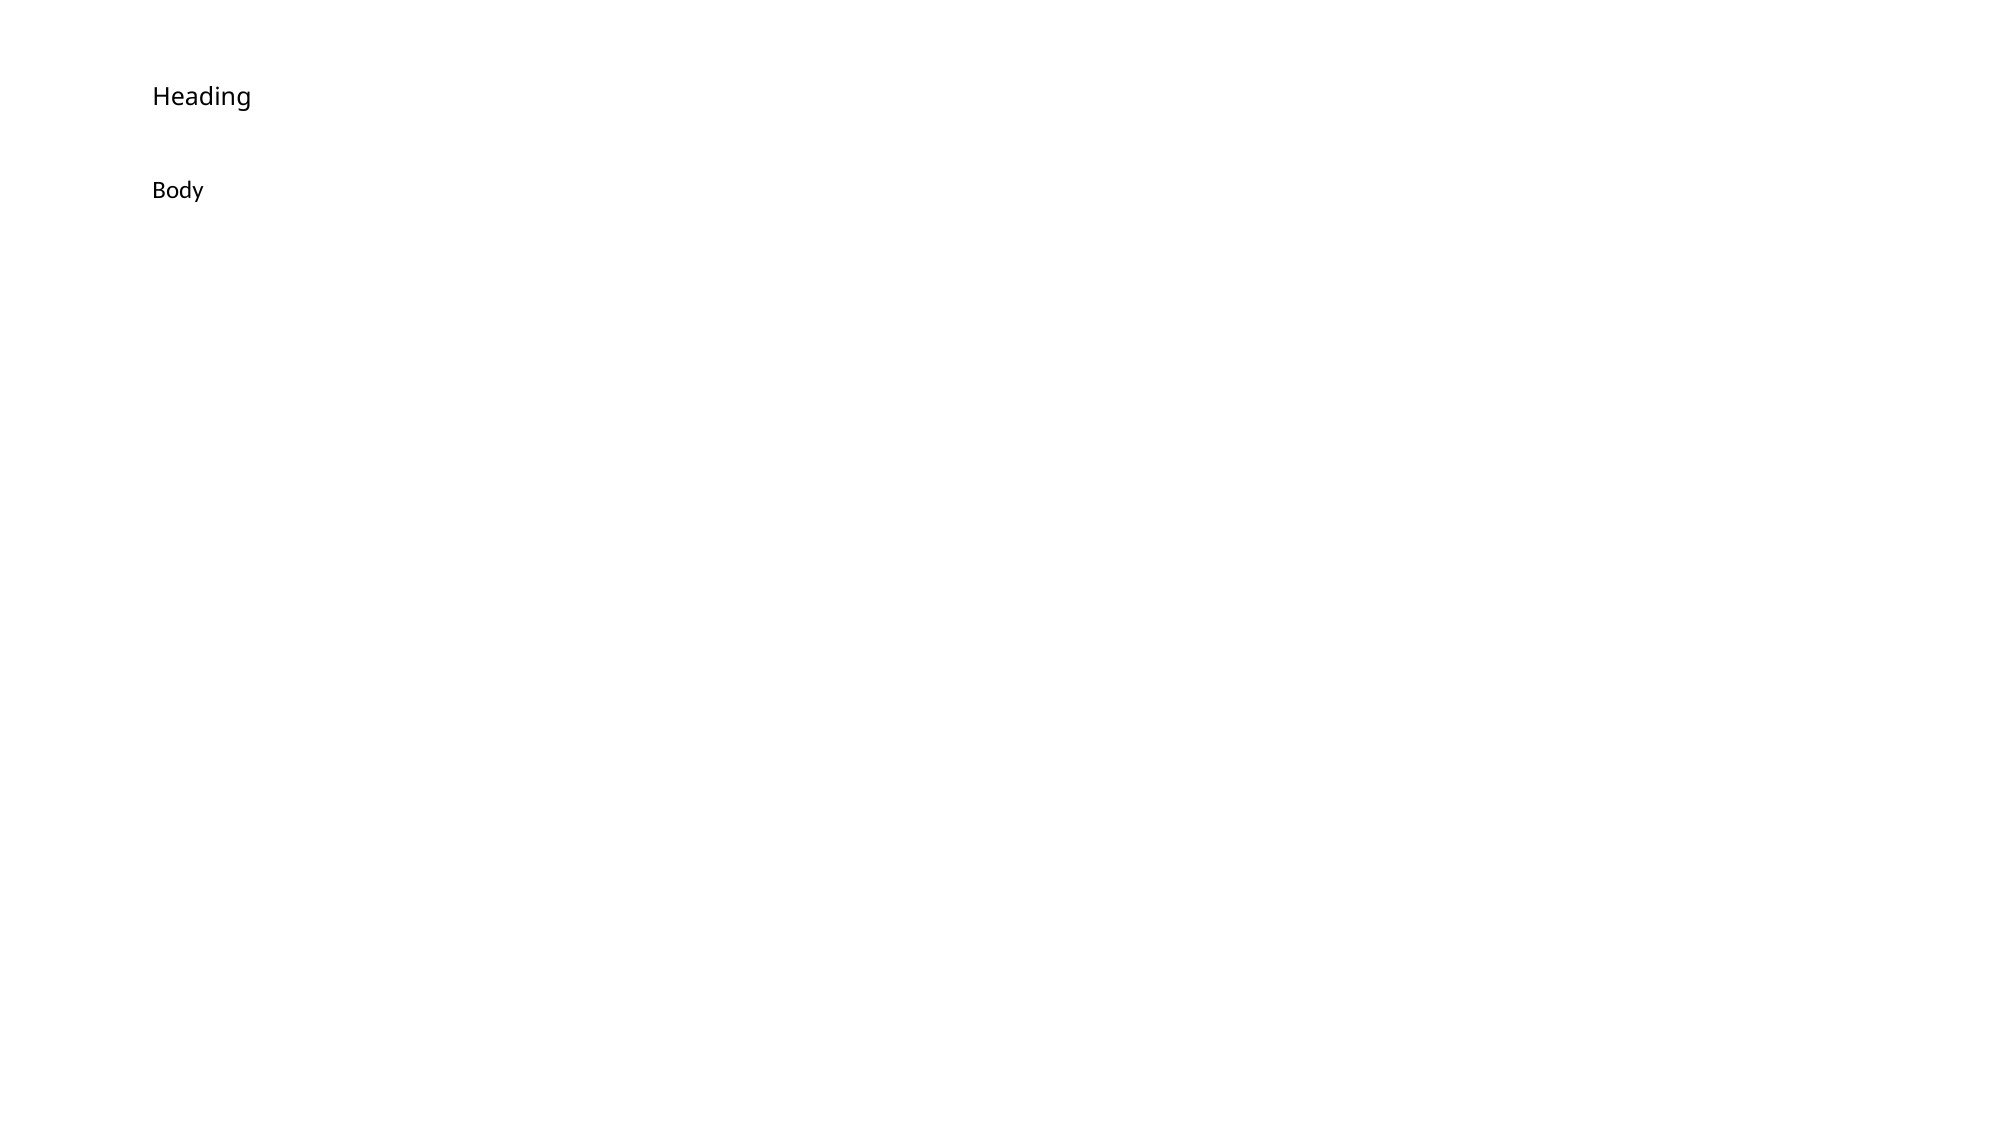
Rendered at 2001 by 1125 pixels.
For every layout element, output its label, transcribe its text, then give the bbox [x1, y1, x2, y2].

list Body [137, 169, 1863, 1014]
title Heading [137, 59, 1863, 135]
